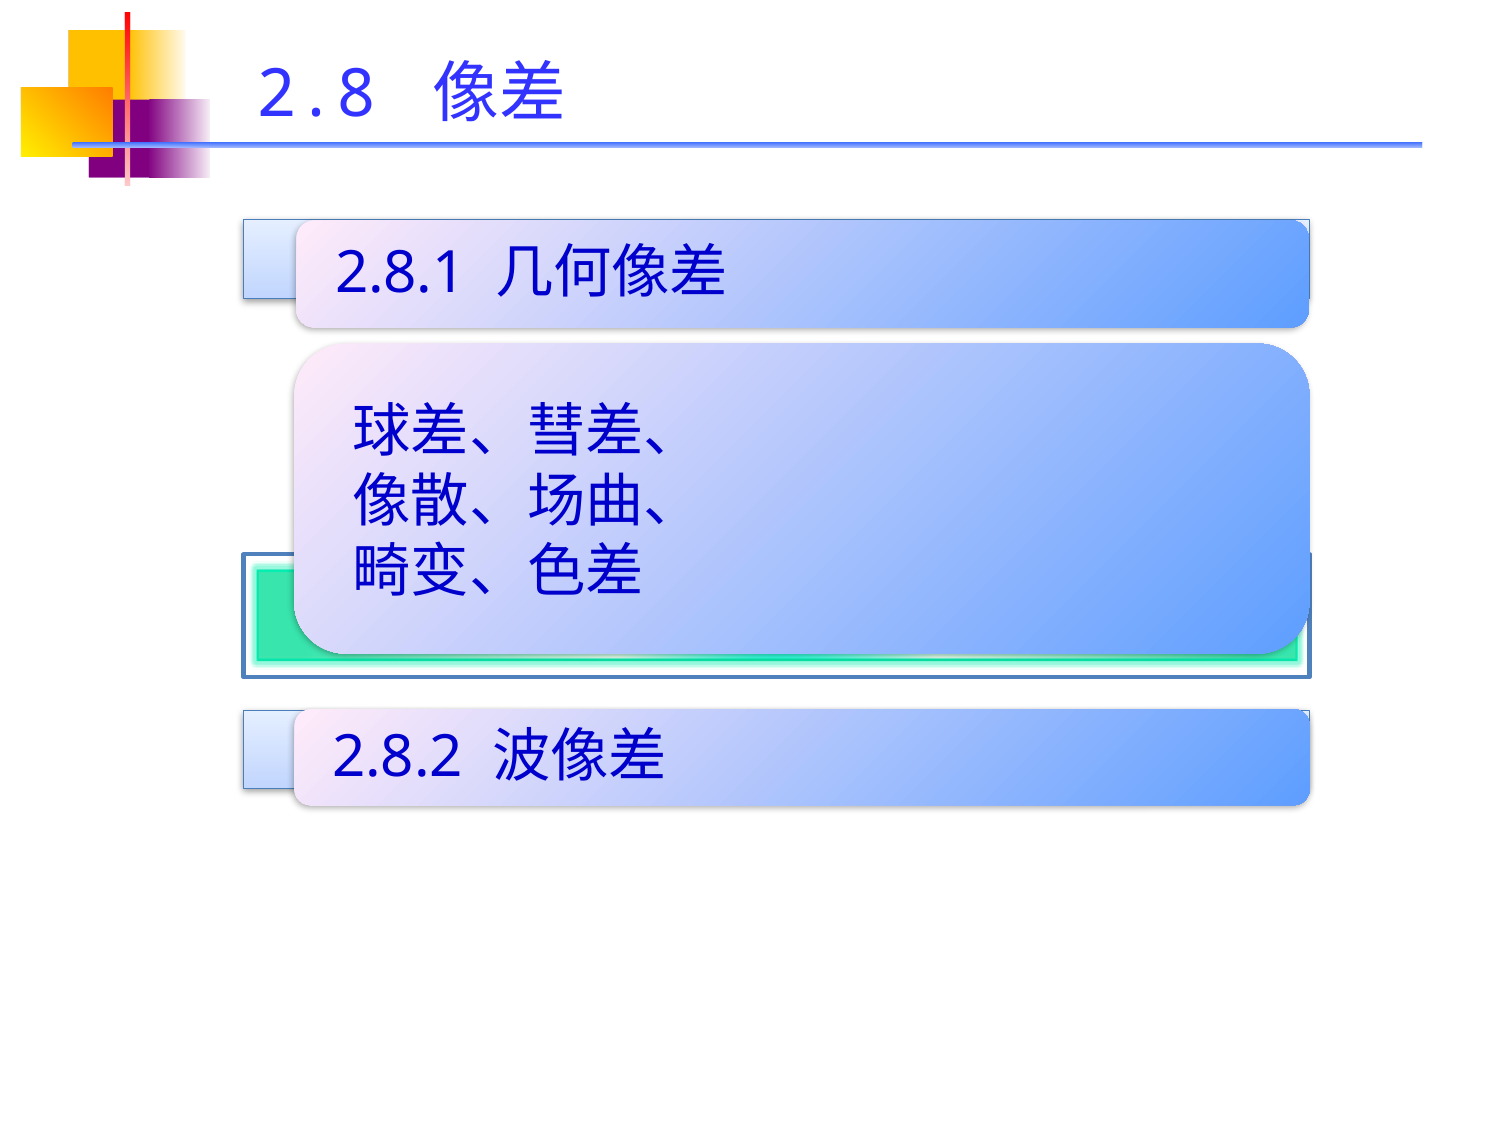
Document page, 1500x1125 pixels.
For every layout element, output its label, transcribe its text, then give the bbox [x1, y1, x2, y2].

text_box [243, 219, 1310, 811]
text_box 2.8 像差 [242, 33, 585, 146]
